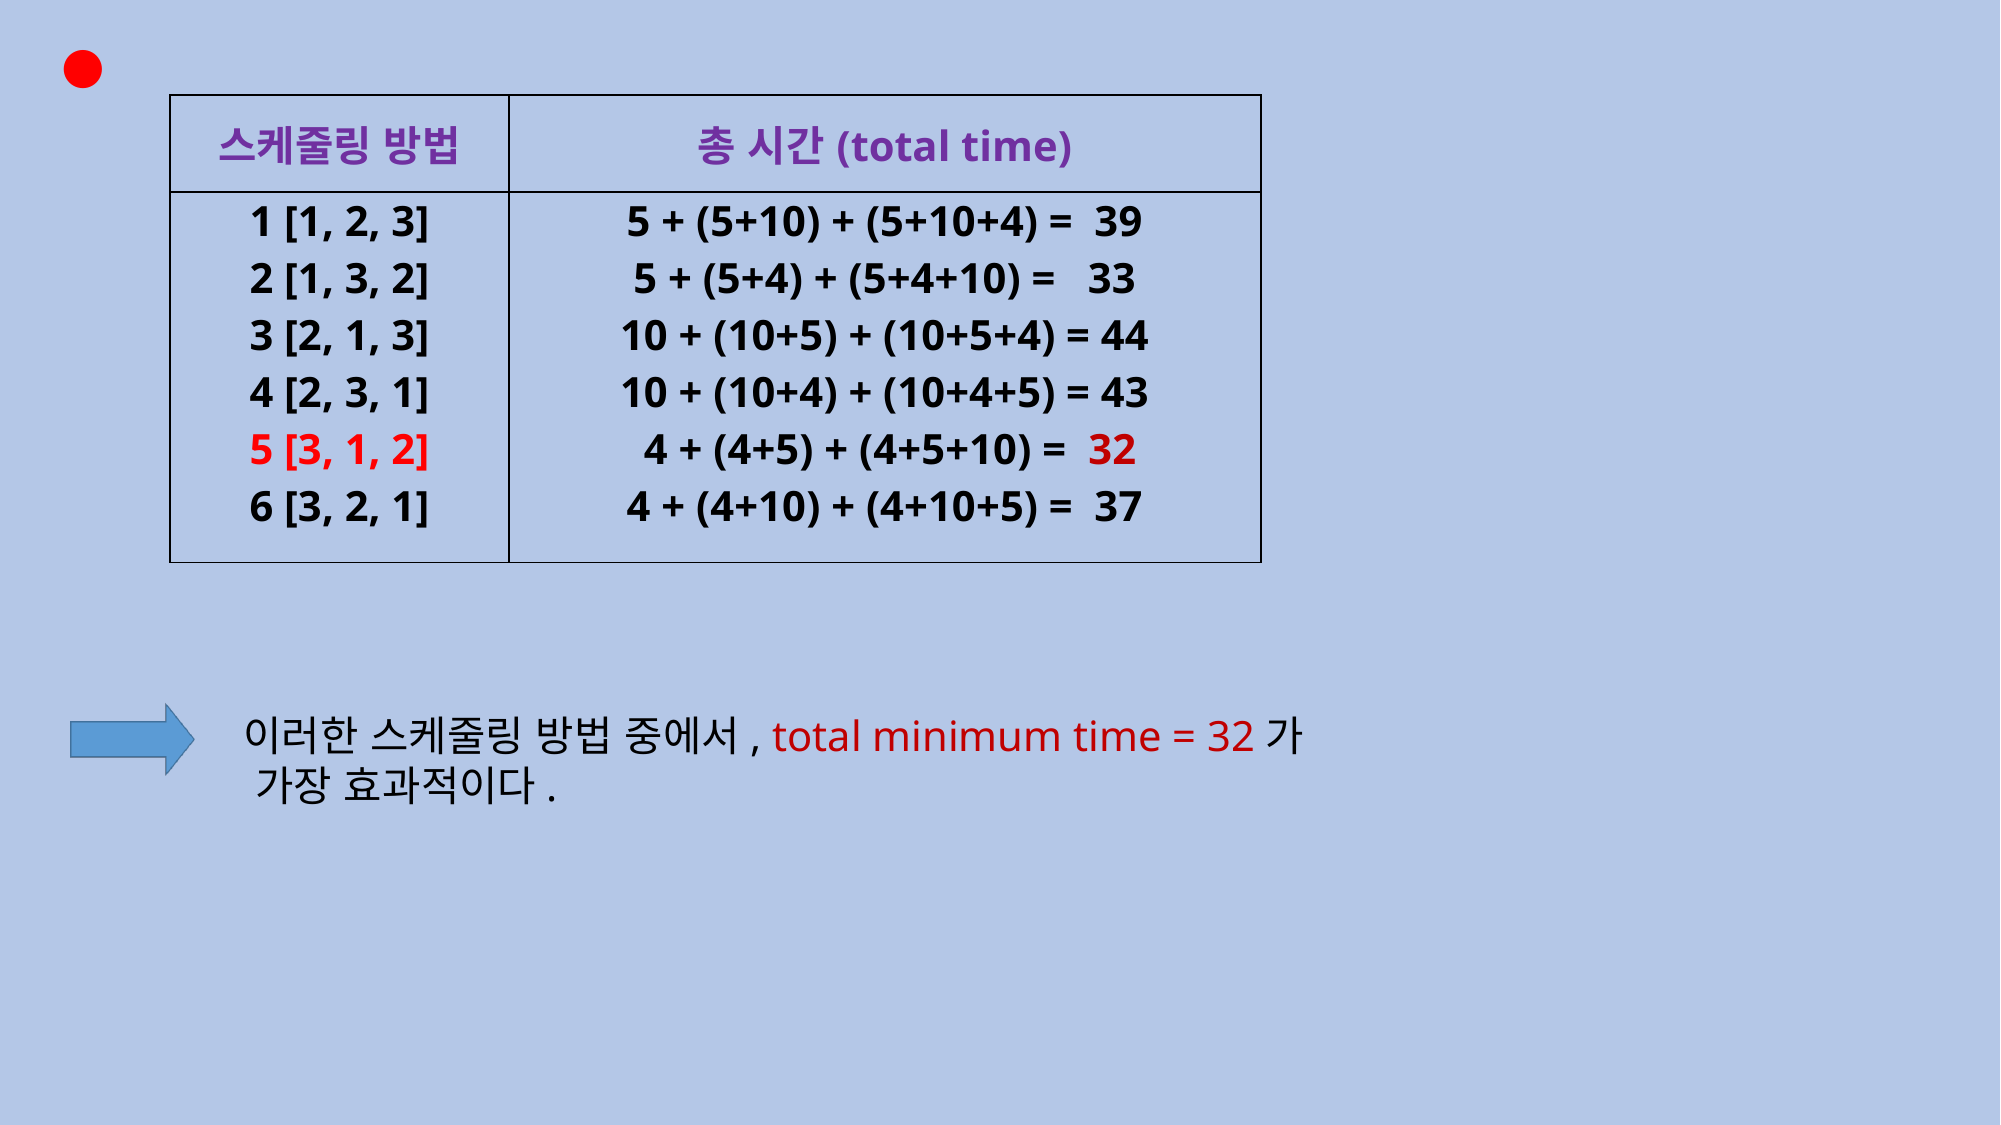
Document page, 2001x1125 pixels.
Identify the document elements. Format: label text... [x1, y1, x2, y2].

text_box 이러한 스케줄링 방법 중에서, total minimum time = 32가 가장 효과적이다. [218, 702, 1410, 818]
table_header 스케줄링 방법 [171, 96, 508, 191]
table_cell 5 + (5+10) + (5+10+4) = 39 5 + (5+4) + (5+4+10) = 33 10 + (10+5) + (10+5+4) = 44 10 + (10+4) + (10+4+5) = 43 4 + (4+5) + (4+5+10) = 32 4 + (4+10) + (4+10+5) = 37 [510, 193, 1260, 562]
list ● [46, 31, 1952, 1110]
picture [70, 702, 195, 776]
table_cell 1 [1, 2, 3] 2 [1, 3, 2] 3 [2, 1, 3] 4 [2, 3, 1] 5 [3, 1, 2] 6 [3, 2, 1] [171, 193, 508, 562]
table_header 총 시간(total time) [510, 96, 1260, 191]
